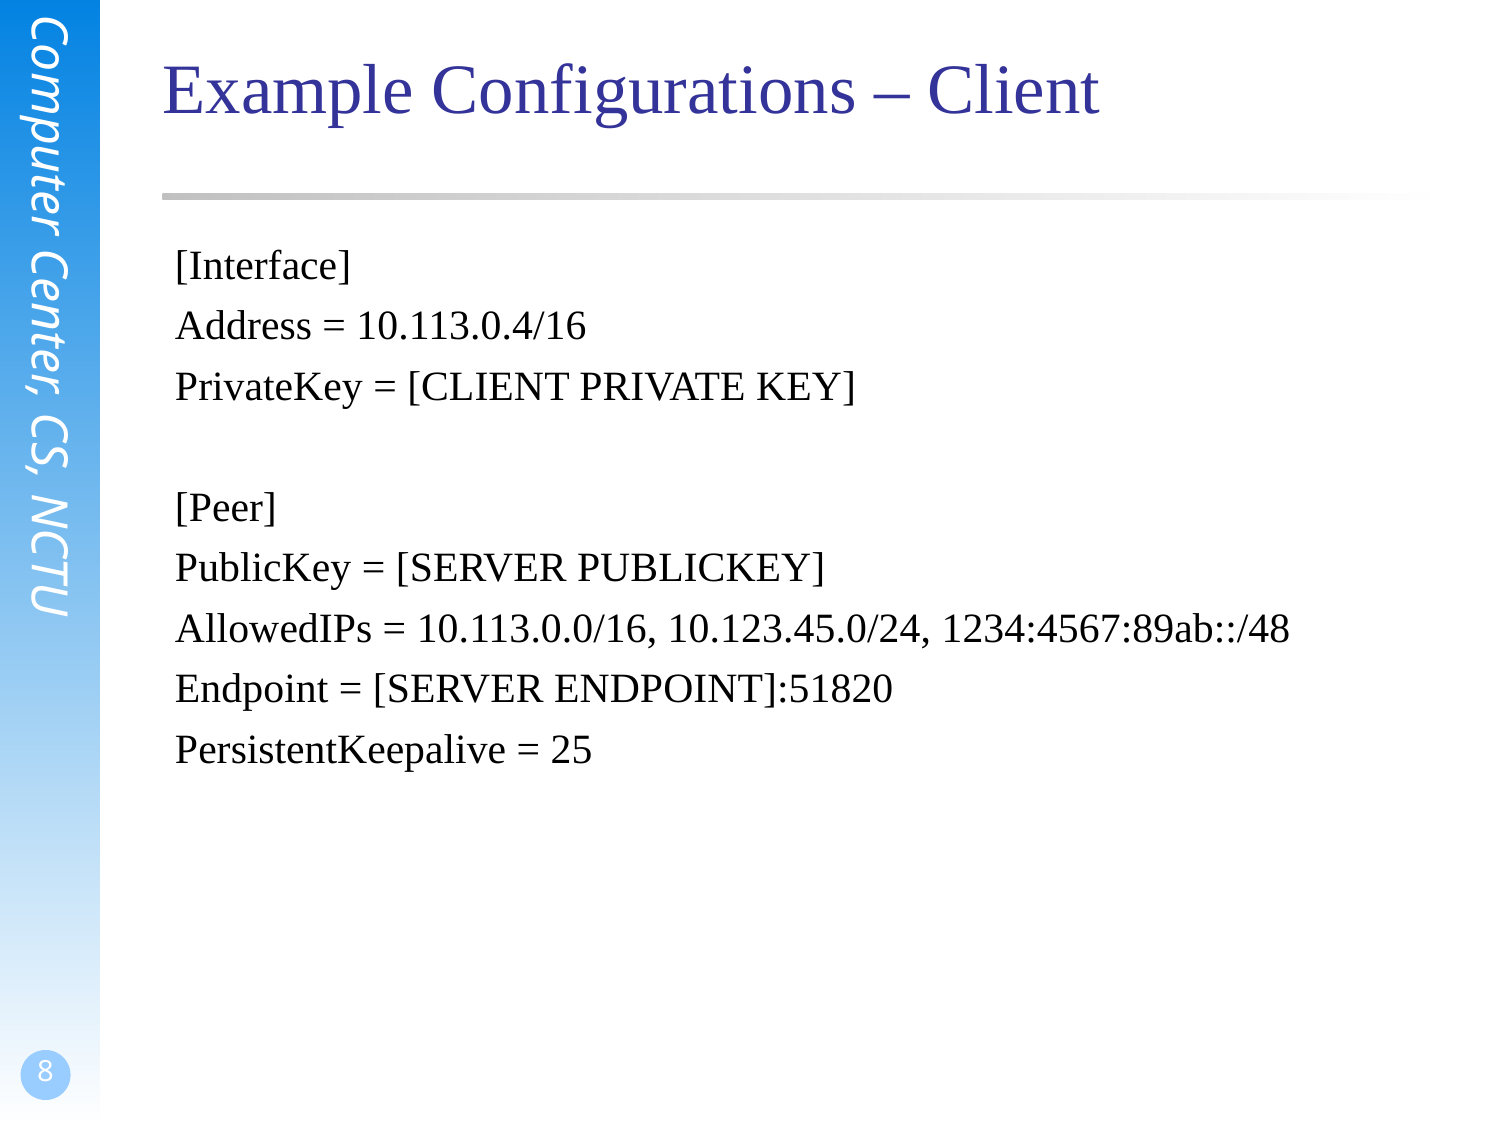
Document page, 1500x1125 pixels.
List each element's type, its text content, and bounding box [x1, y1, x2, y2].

title Example Configurations – Client [162, 42, 1438, 231]
list [Interface] Address = 10.113.0.4/16 PrivateKey = [CLIENT PRIVATE KEY] [Peer] PublicKey = [SERVER PUBLICKEY] AllowedIPs = 10.113.0.0/16, 10.123.45.0/24, 1234:4567:89ab::/48 Endpoint = [SERVER ENDPOINT]:51820 PersistentKeepalive = 25 [162, 237, 1438, 1000]
